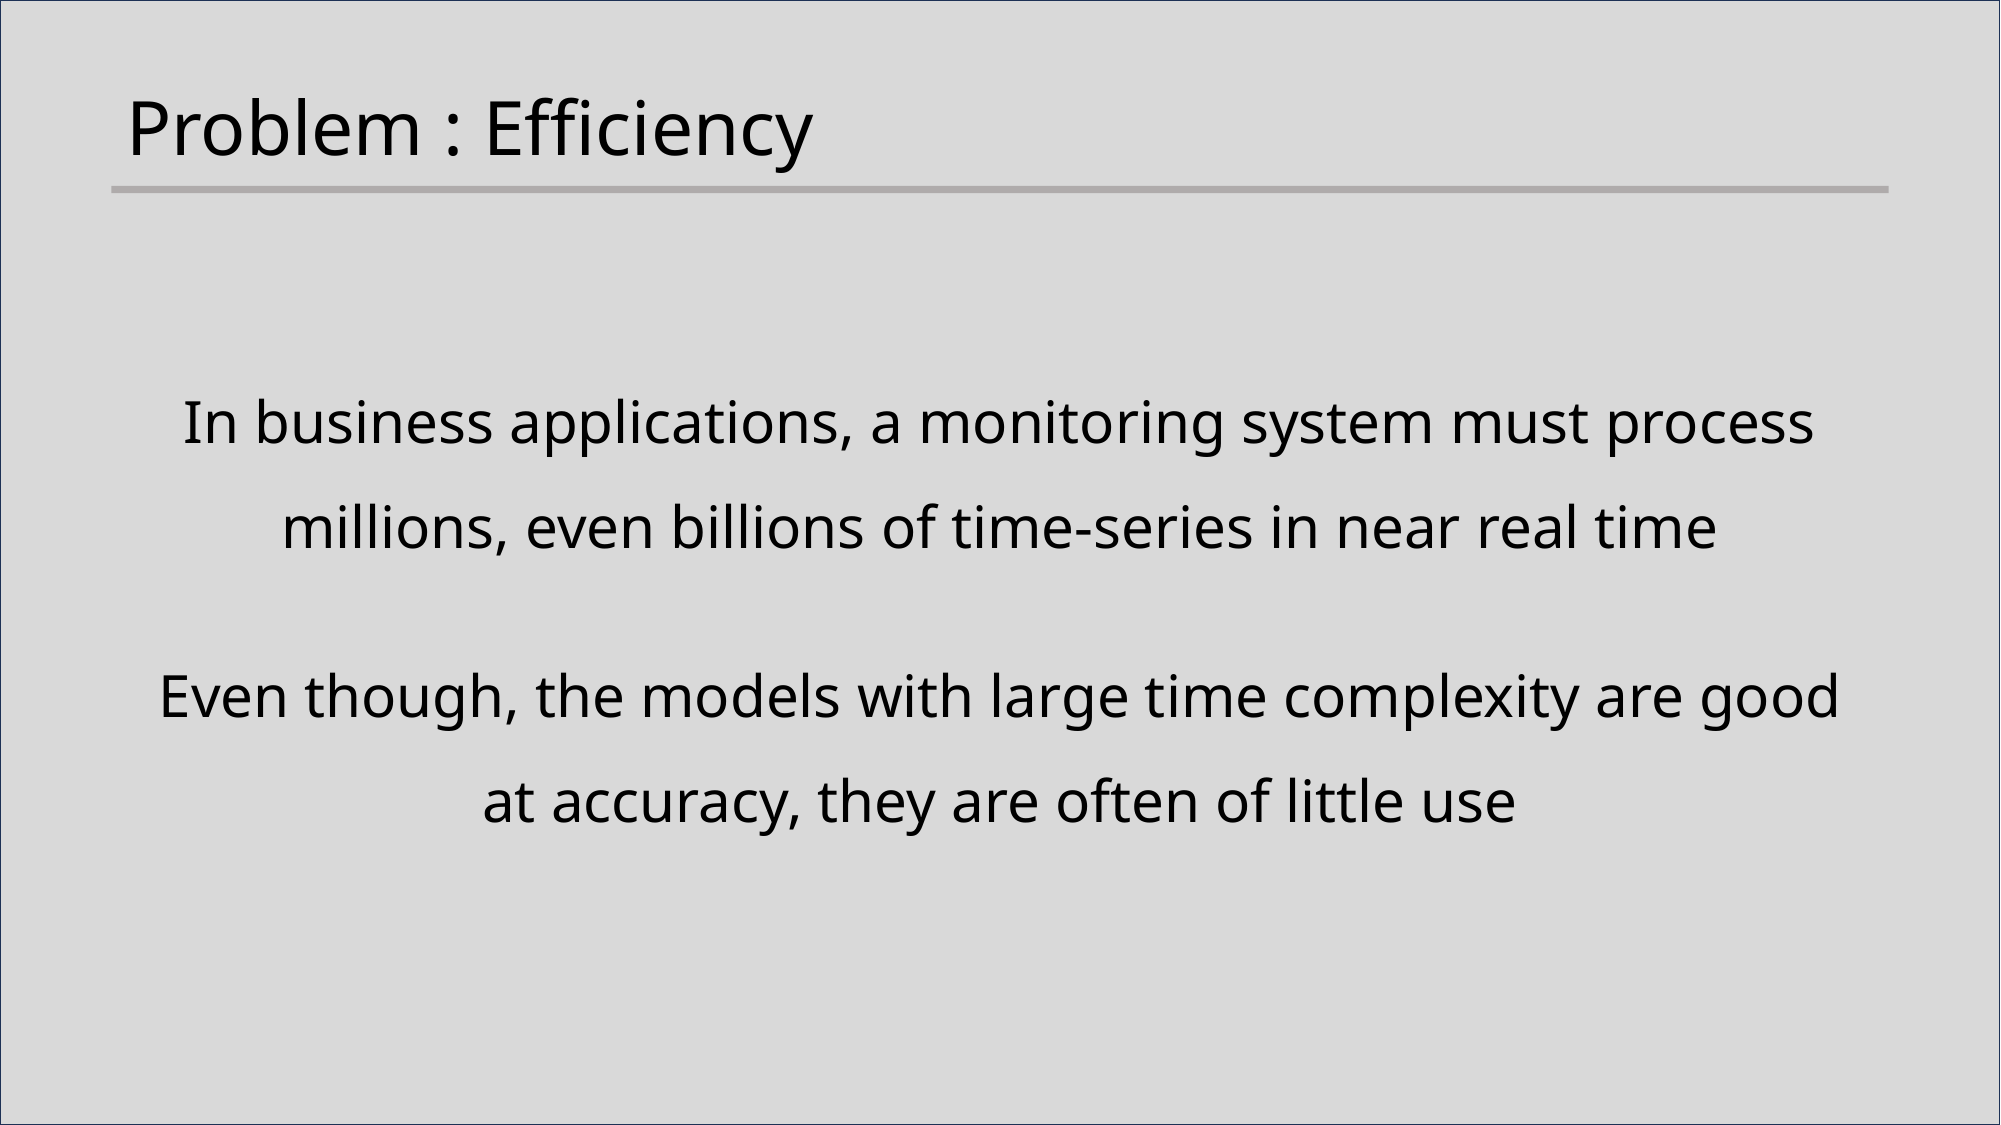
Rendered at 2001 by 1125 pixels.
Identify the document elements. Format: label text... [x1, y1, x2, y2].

text_box [0, 0, 2000, 1125]
text_box [110, 185, 1890, 194]
text_box Problem : Efficiency [111, 72, 1453, 178]
text_box In business applications, a monitoring system must process millions, even billions of time-series in near real time [143, 342, 1857, 568]
text_box Even though, the models with large time complexity are good at accuracy, they are often of little use [143, 616, 1857, 841]
